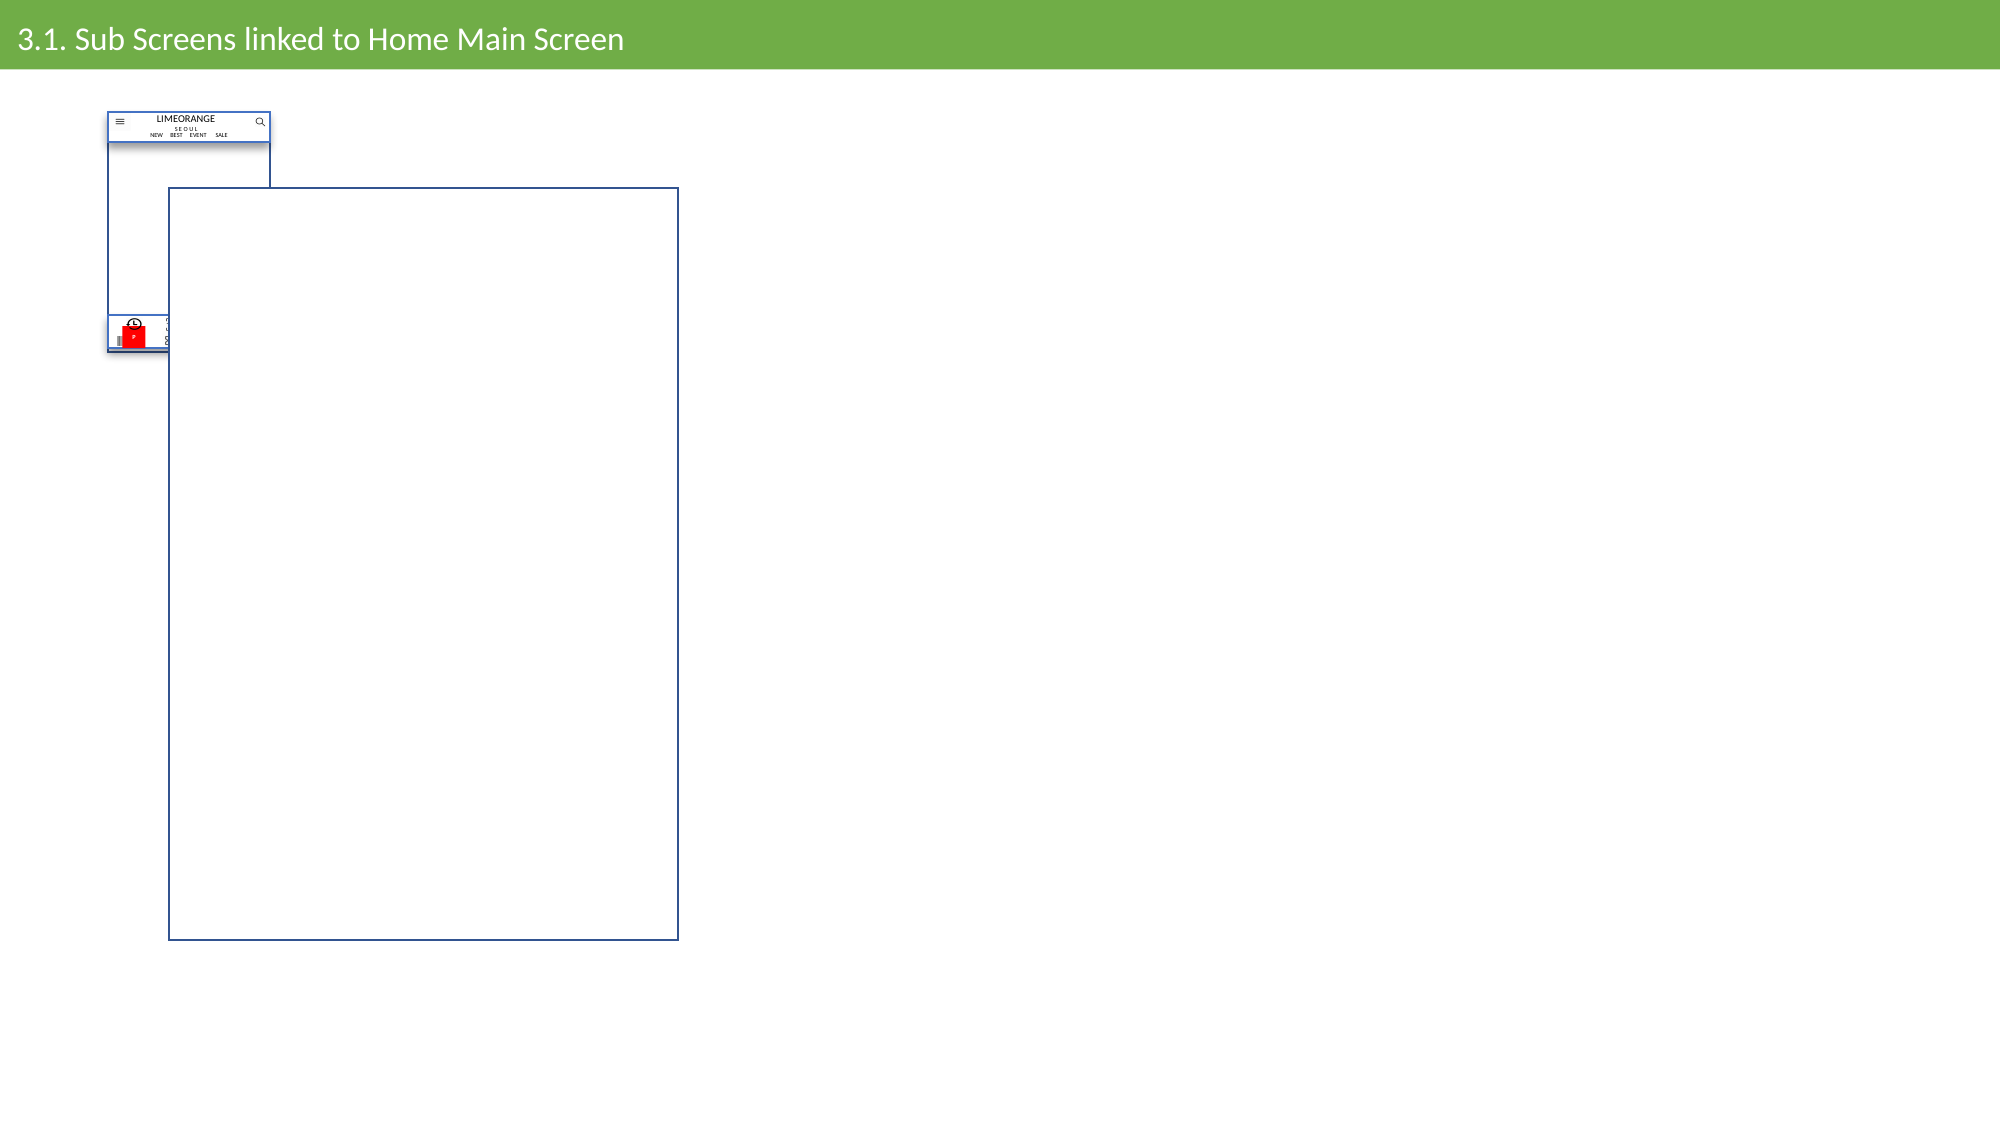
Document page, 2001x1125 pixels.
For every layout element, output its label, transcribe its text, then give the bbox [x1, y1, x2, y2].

text_box 3.1. Sub Screens linked to Home Main Screen [2, 9, 2000, 65]
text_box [108, 105, 271, 352]
text_box [168, 187, 679, 941]
